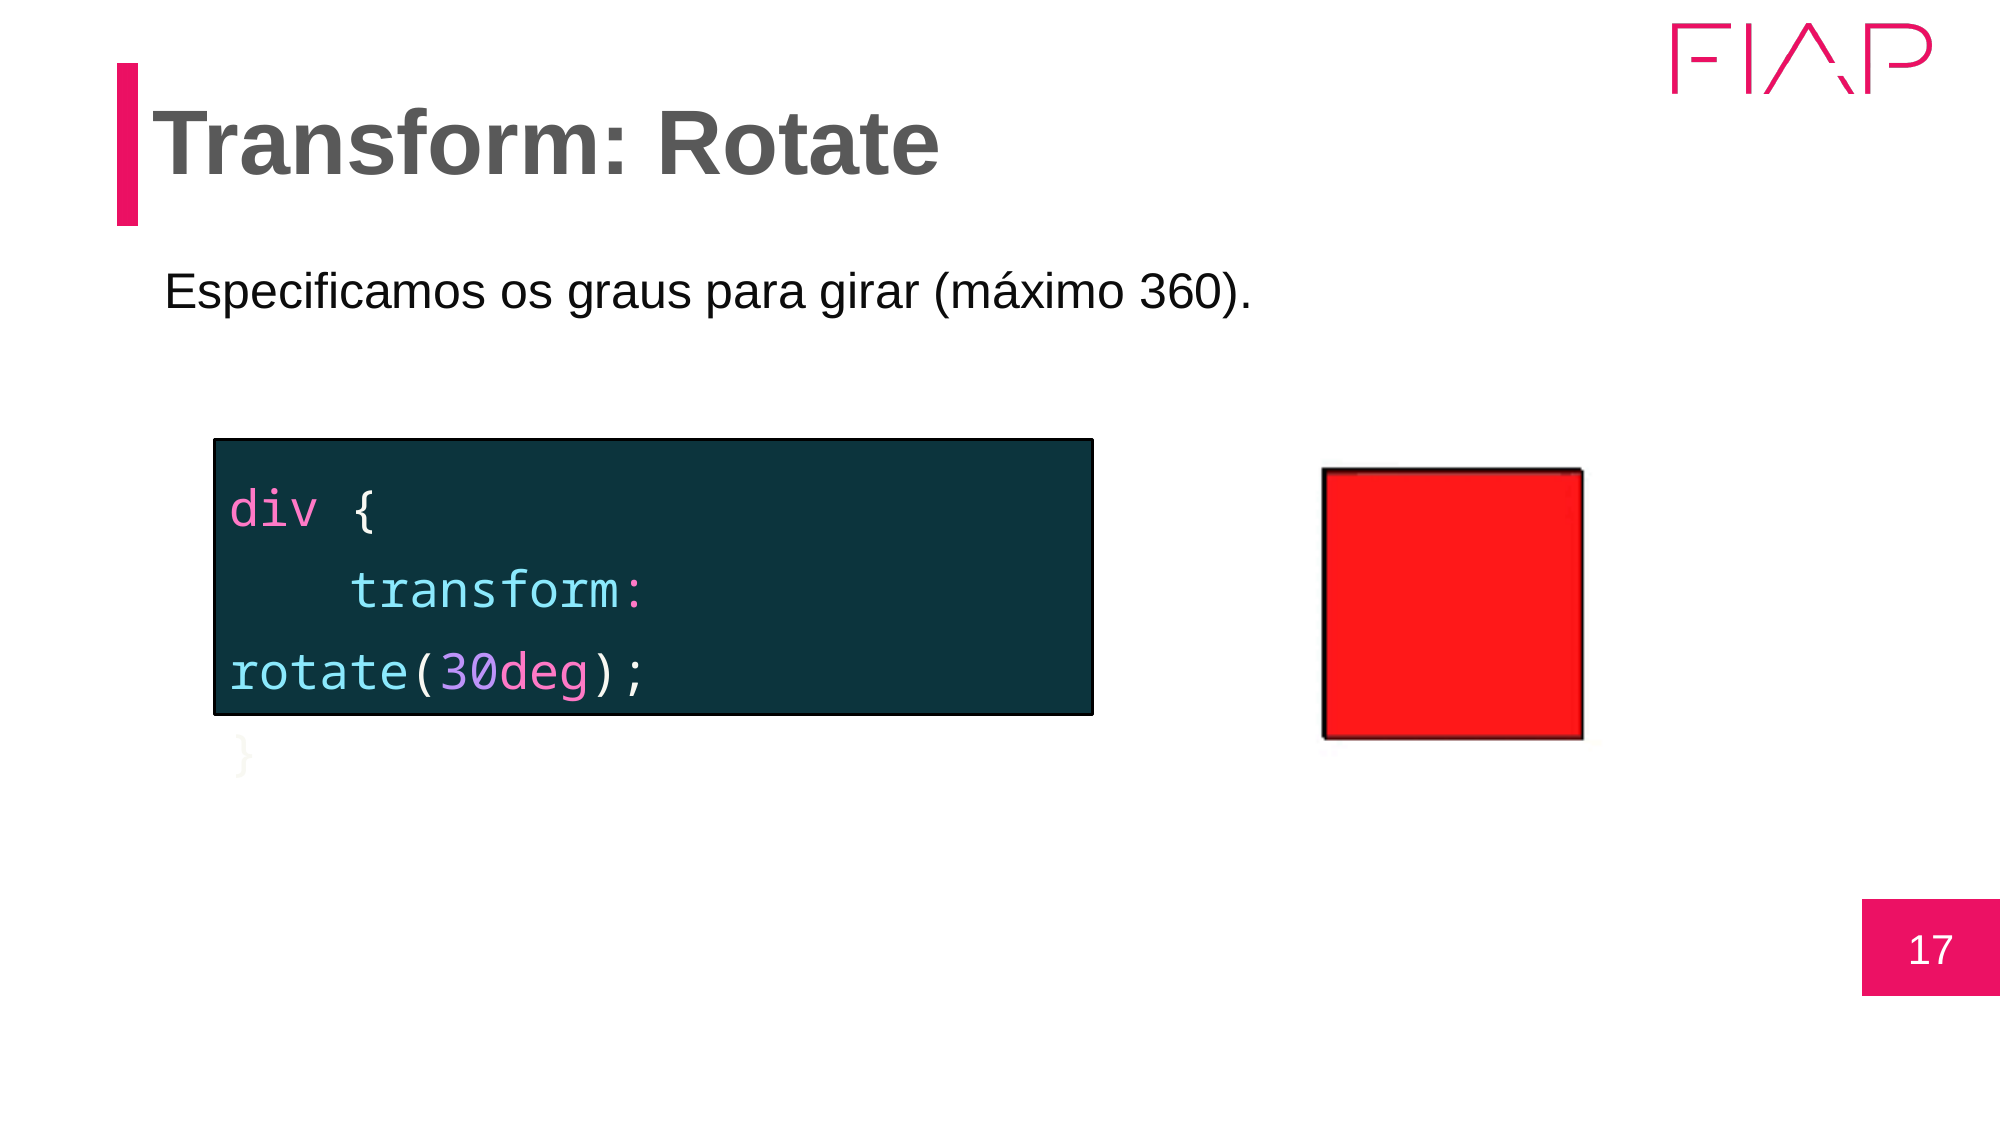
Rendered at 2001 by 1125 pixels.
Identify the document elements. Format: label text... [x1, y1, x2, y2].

slide_number ‹#› [1862, 917, 2000, 978]
picture [1672, 23, 1932, 94]
picture [1862, 978, 2000, 996]
picture [1235, 396, 1690, 815]
picture [117, 63, 137, 226]
text_box div { transform: rotate(30deg); } [214, 439, 1093, 715]
text_box Especificamos os graus para girar (máximo 360). [149, 243, 1829, 391]
title Transform: Rotate [137, 63, 1828, 226]
picture [1862, 899, 2000, 917]
